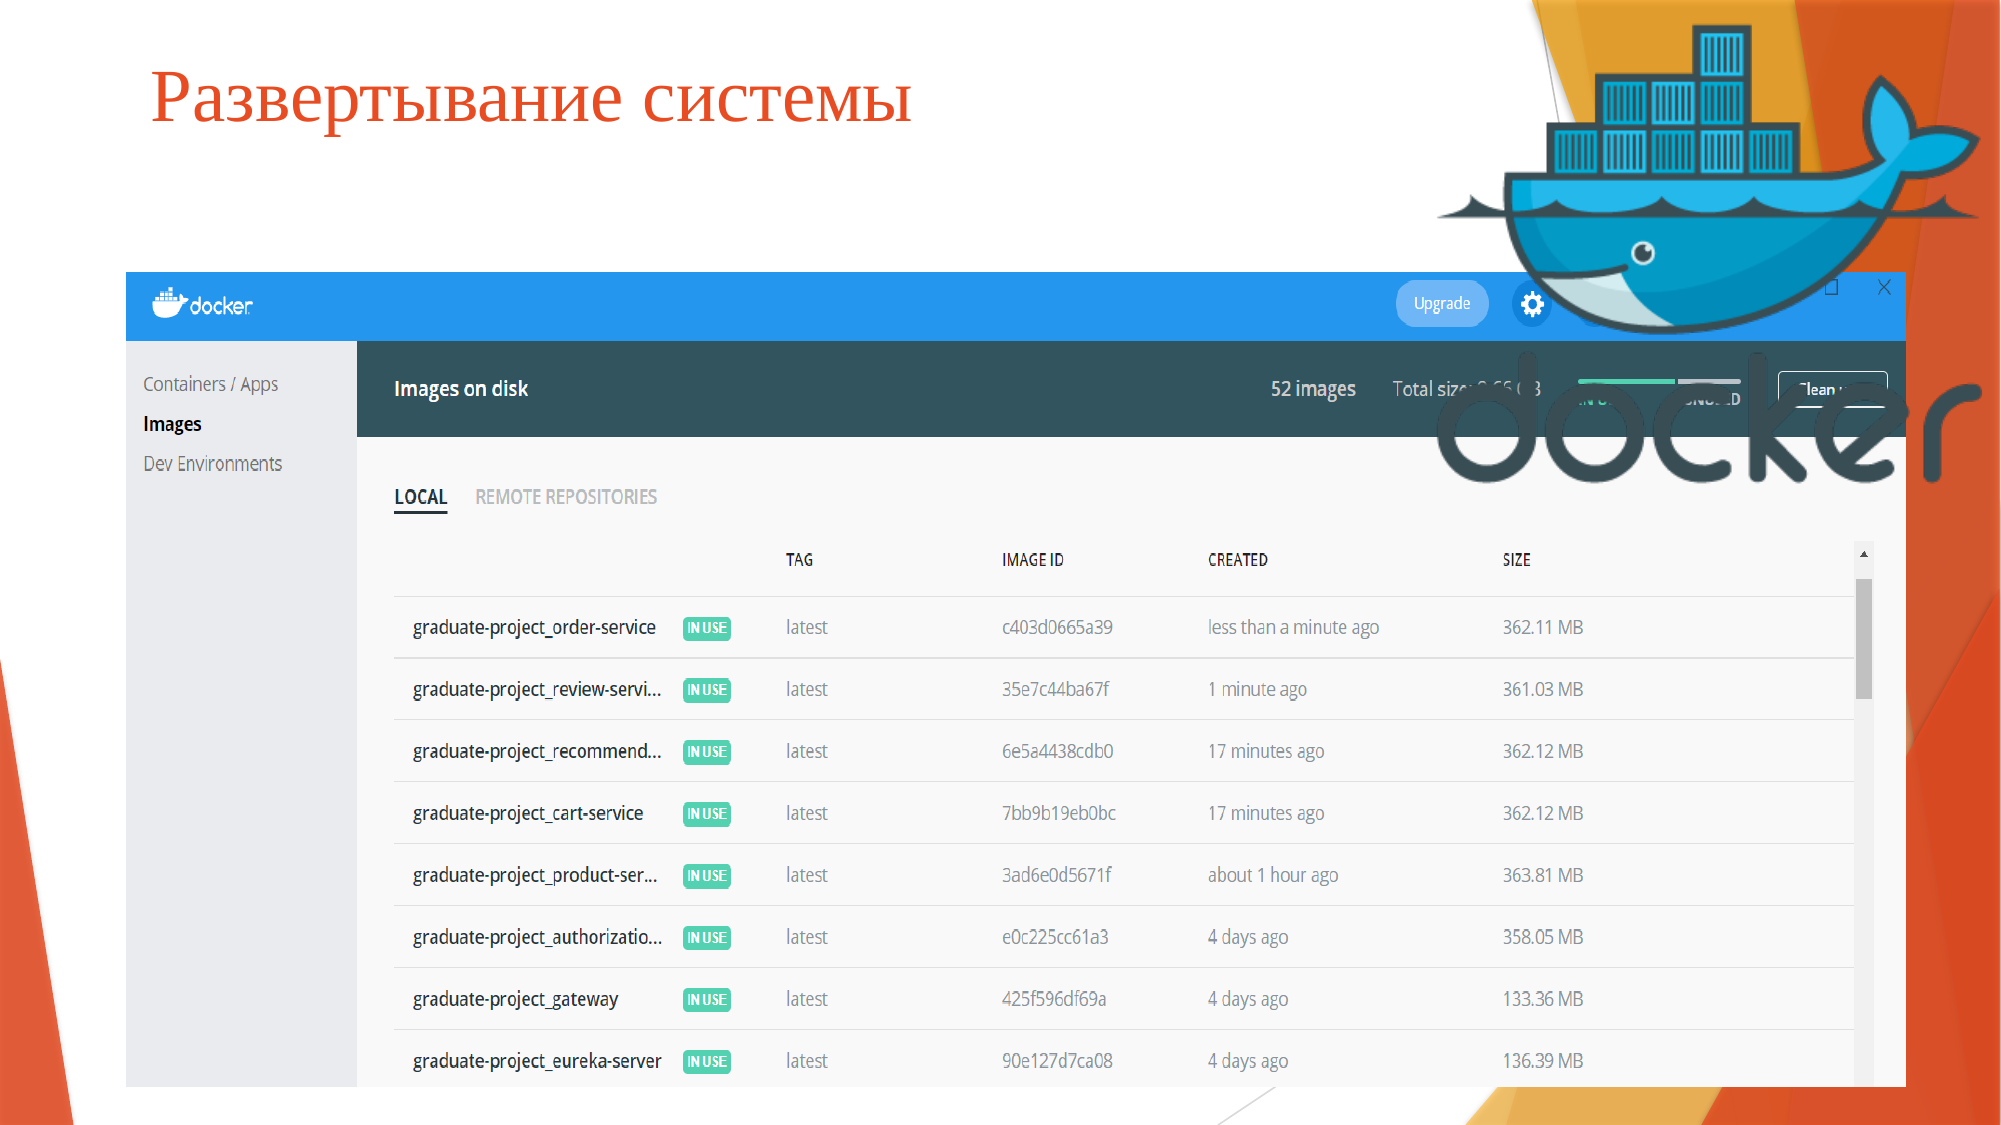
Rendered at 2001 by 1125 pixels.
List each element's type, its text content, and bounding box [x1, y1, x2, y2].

picture [126, 0, 2000, 1087]
text_box Развертывание системы [135, 38, 1137, 144]
